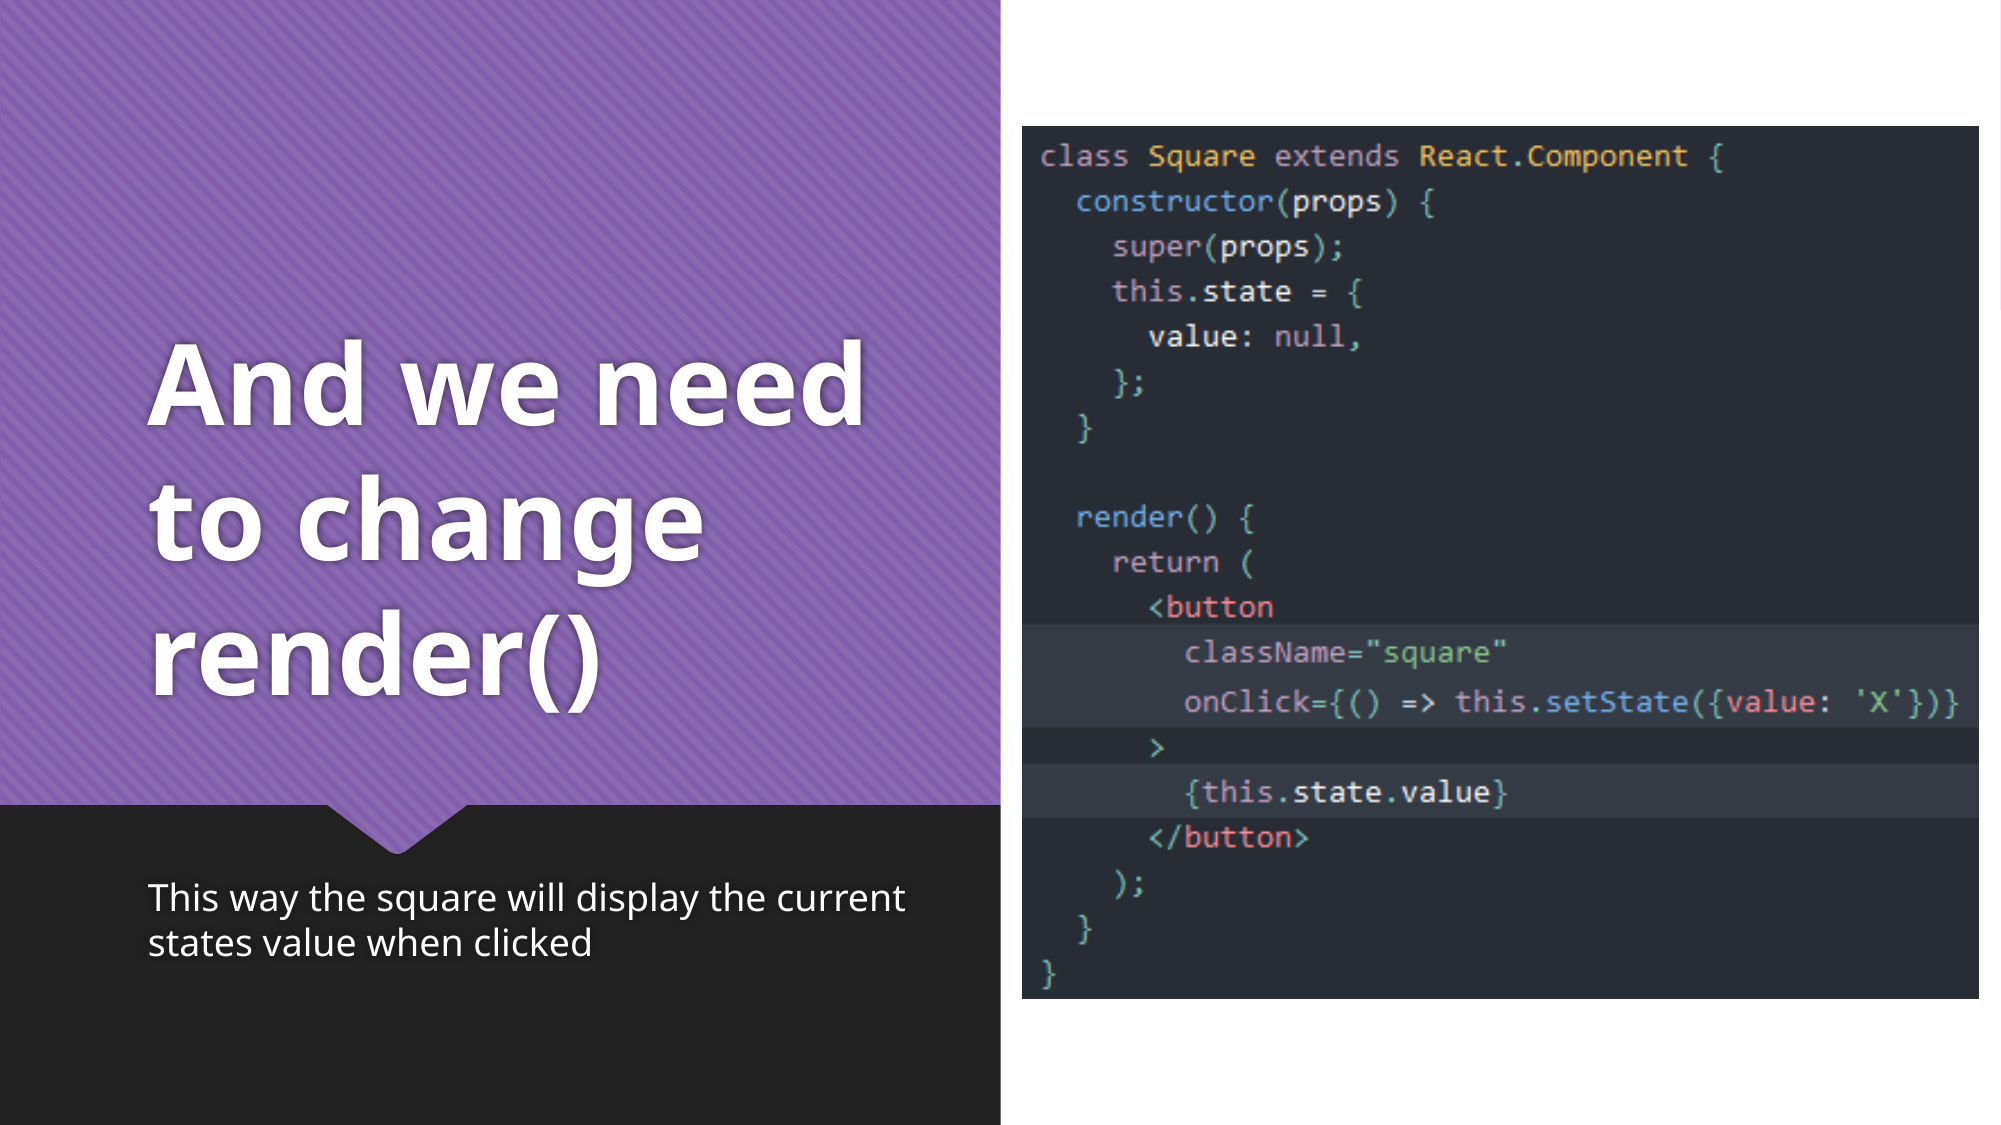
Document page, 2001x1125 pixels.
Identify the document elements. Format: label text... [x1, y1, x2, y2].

text_box [999, 0, 2000, 1125]
picture [1022, 125, 1979, 999]
text_box [0, 0, 999, 854]
title And we need to change render() [132, 104, 947, 726]
list This way the square will display the current states value when clicked [132, 866, 947, 996]
